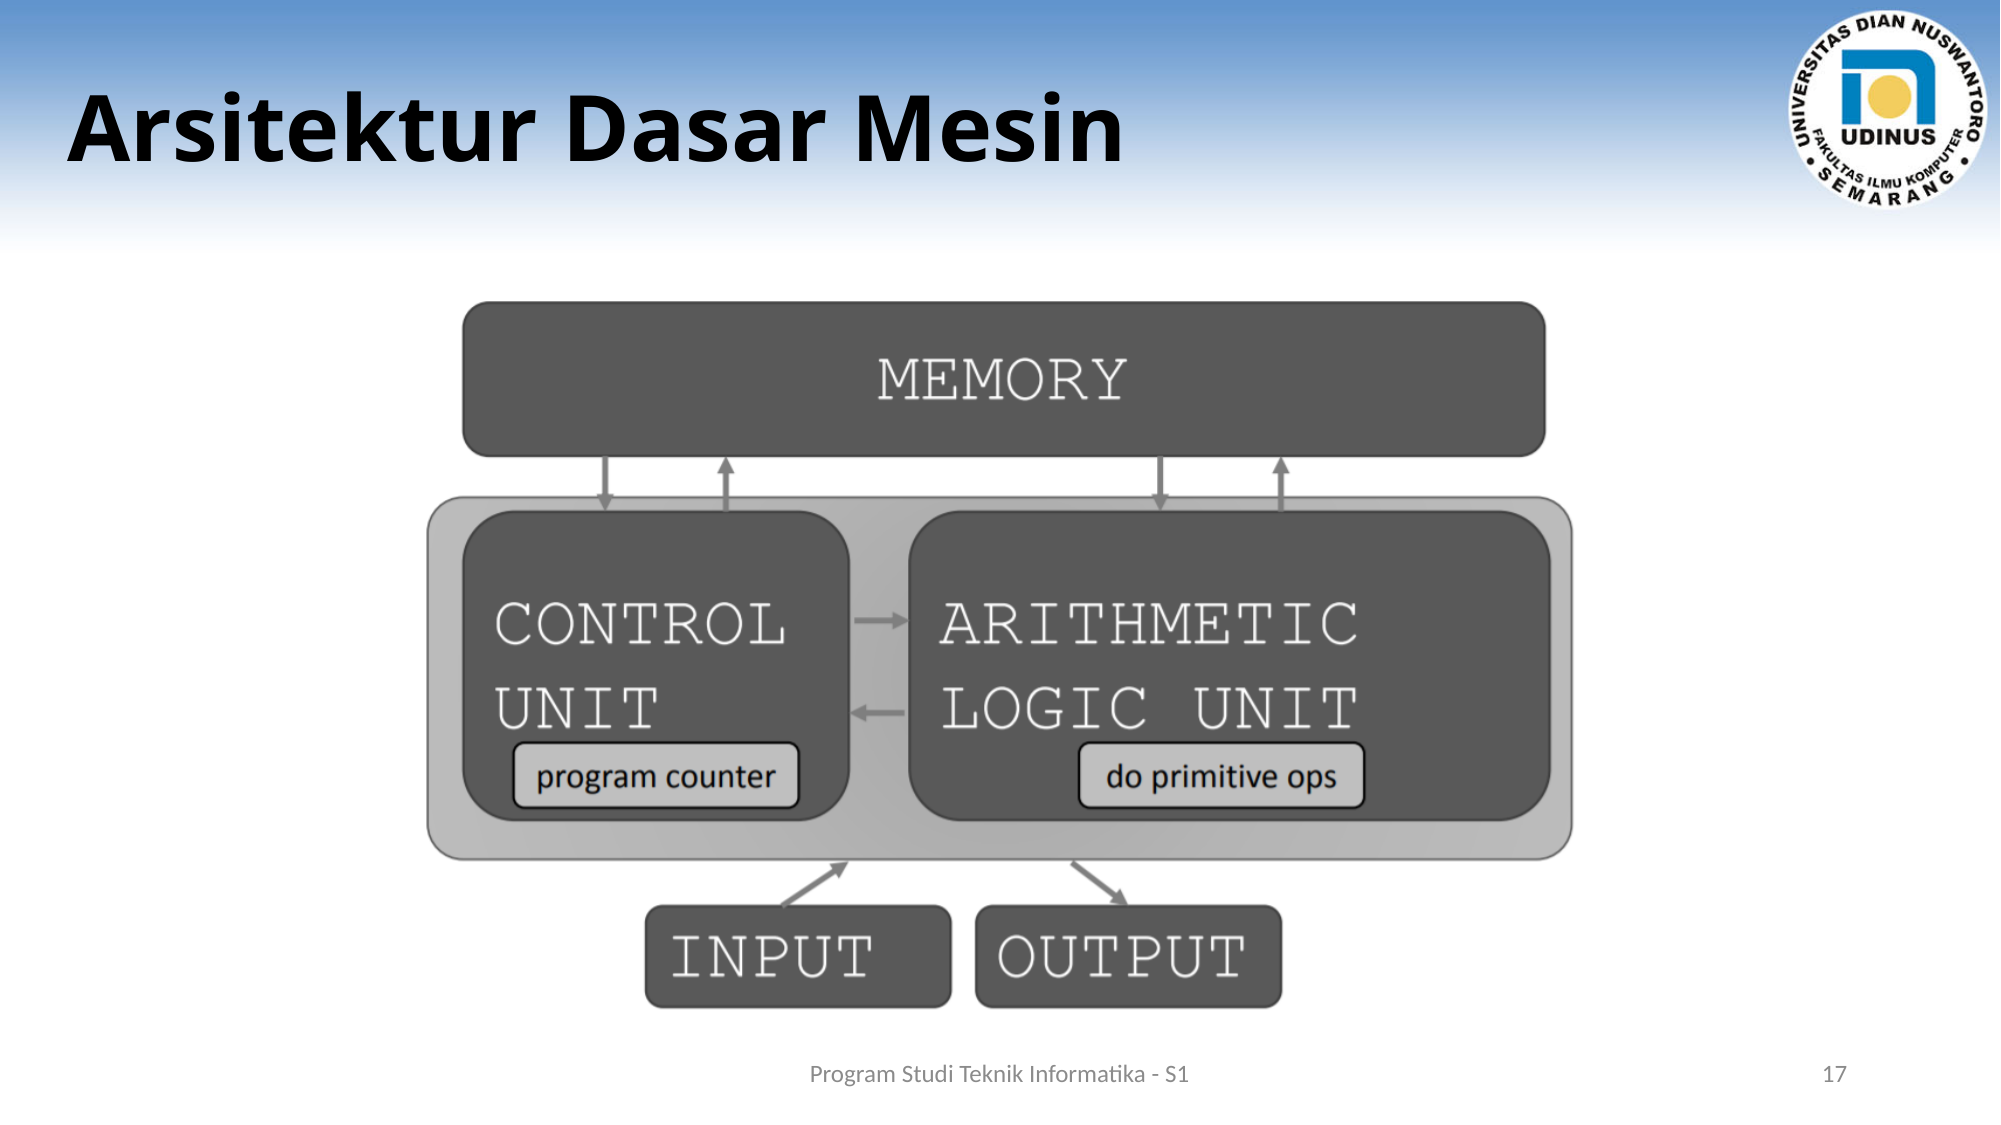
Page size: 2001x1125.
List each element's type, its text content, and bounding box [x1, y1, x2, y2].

footer Program Studi Teknik Informatika - S1 [662, 1042, 1338, 1103]
title Arsitektur Dasar Mesin [52, 22, 1700, 241]
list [396, 299, 1604, 1014]
slide_number 17 [1412, 1042, 1863, 1103]
picture [0, 0, 2000, 1125]
